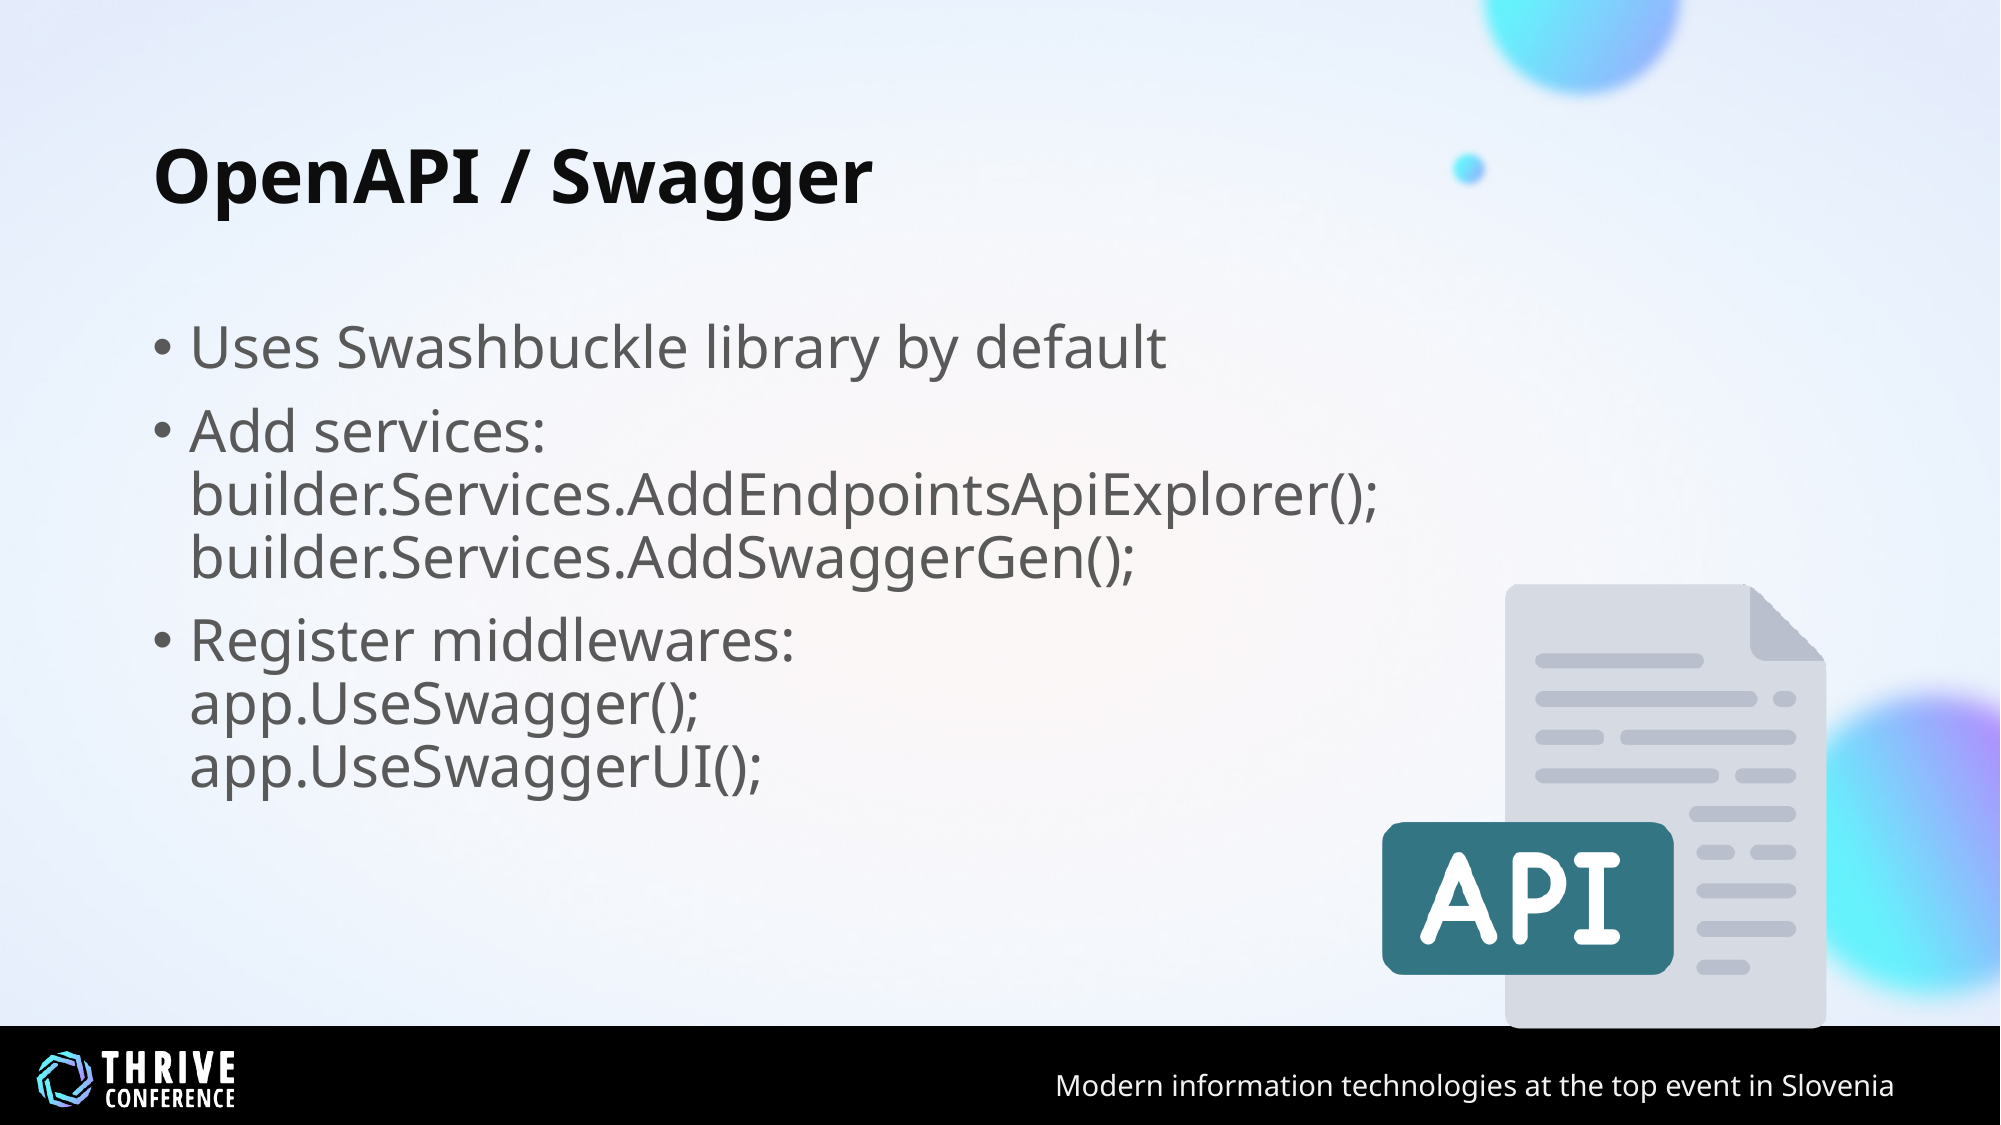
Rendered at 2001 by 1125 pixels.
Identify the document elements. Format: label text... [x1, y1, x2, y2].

title OpenAPI / Swagger [137, 70, 1863, 289]
picture [35, 1051, 234, 1108]
list Uses Swashbuckle library by default Add services: builder.Services.AddEndpointsApiExplorer(); builder.Services.AddSwaggerGen(); Register middlewares: app.UseSwagger(); app.UseSwaggerUI(); [137, 310, 1863, 1025]
picture [0, 0, 2000, 1036]
